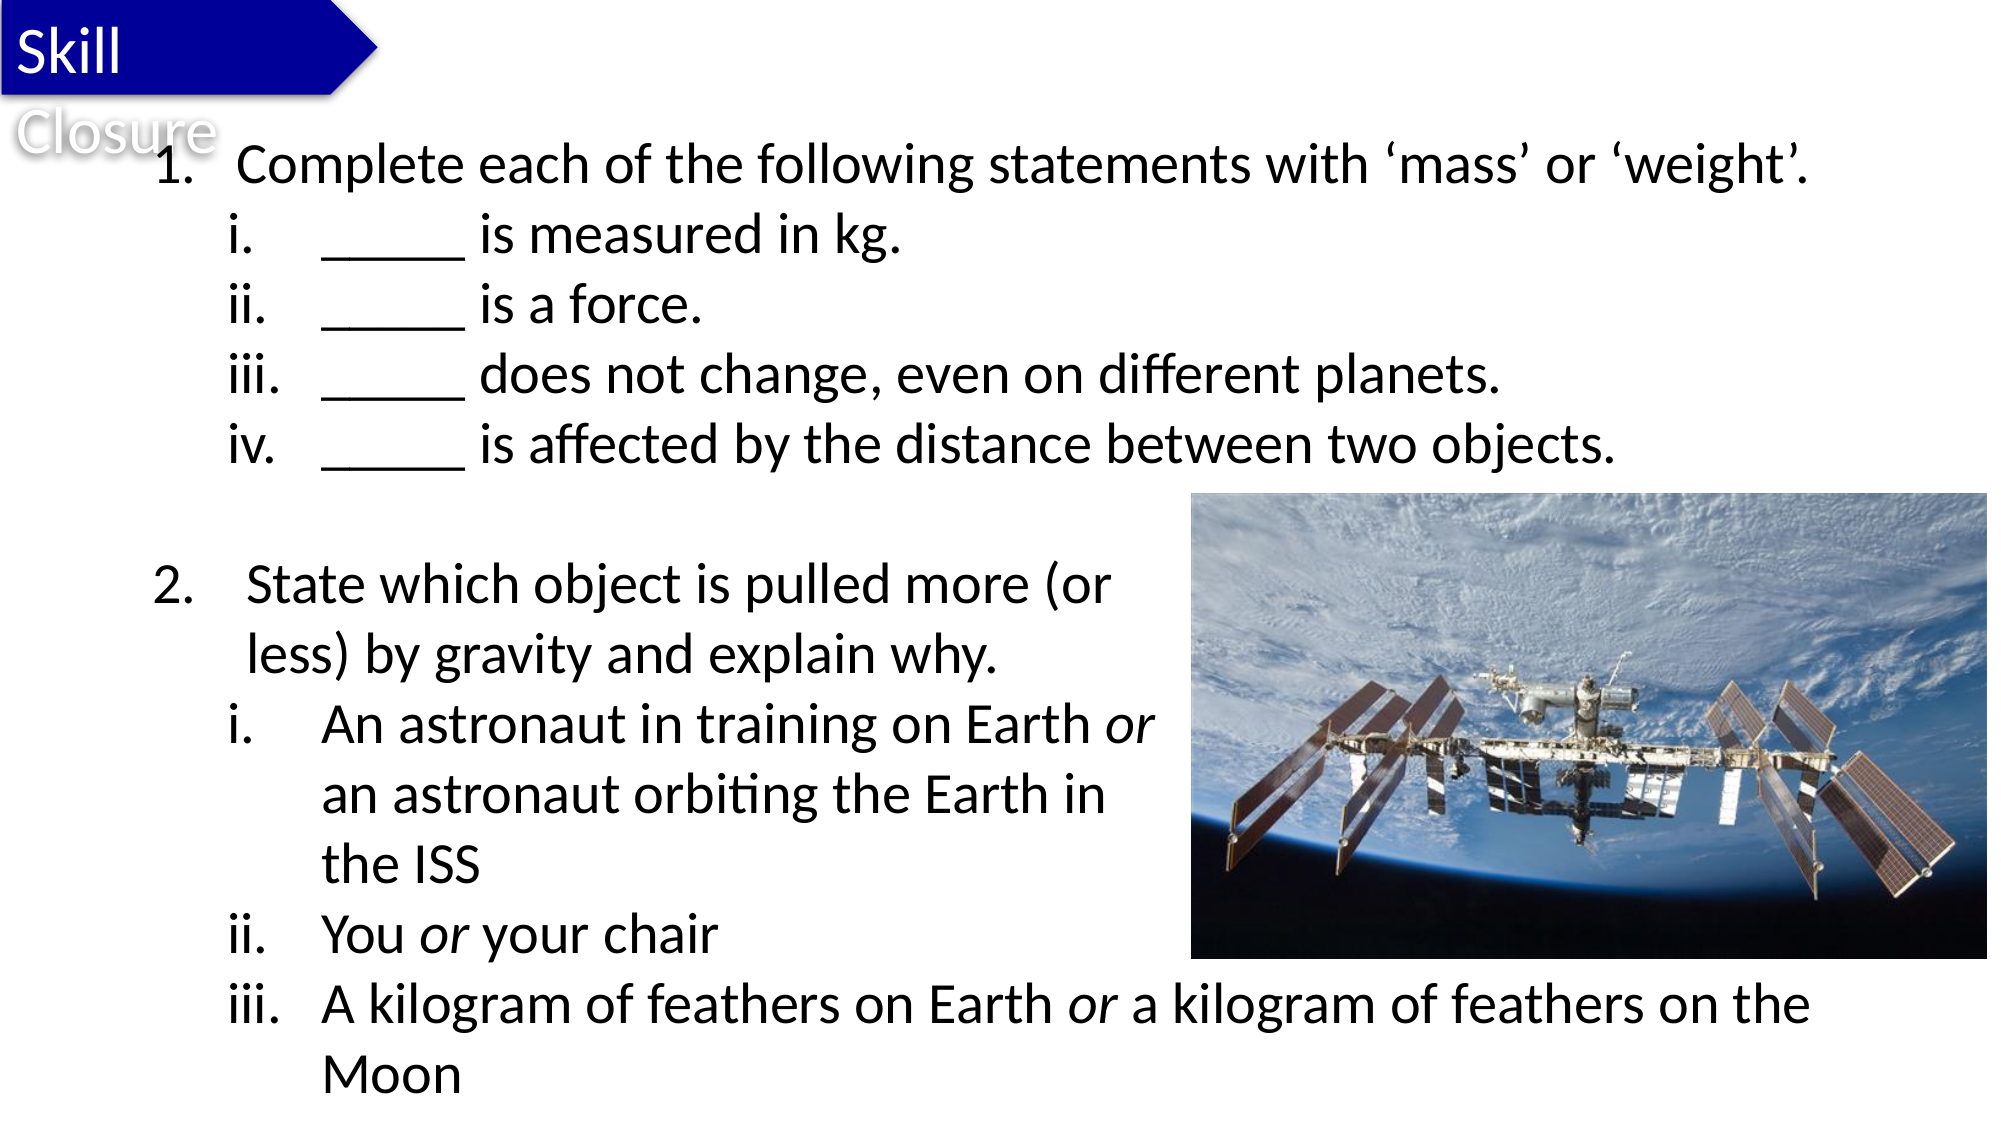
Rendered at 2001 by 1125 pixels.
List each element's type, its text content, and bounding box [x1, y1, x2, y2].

text_box Skill Closure [1, 0, 378, 95]
text_box Complete each of the following statements with ‘mass’ or ‘weight’. _____ is measured in kg. _____ is a force. _____ does not change, even on different planets. _____ is affected by the distance between two objects. State which object is pulled more (or less) by gravity and explain why. An astronaut in training on Earth or an astronaut orbiting the Earth in the ISS You or your chair A kilogram of feathers on Earth or a kilogram of feathers on the Moon [137, 118, 1863, 1113]
picture [1191, 493, 1987, 959]
